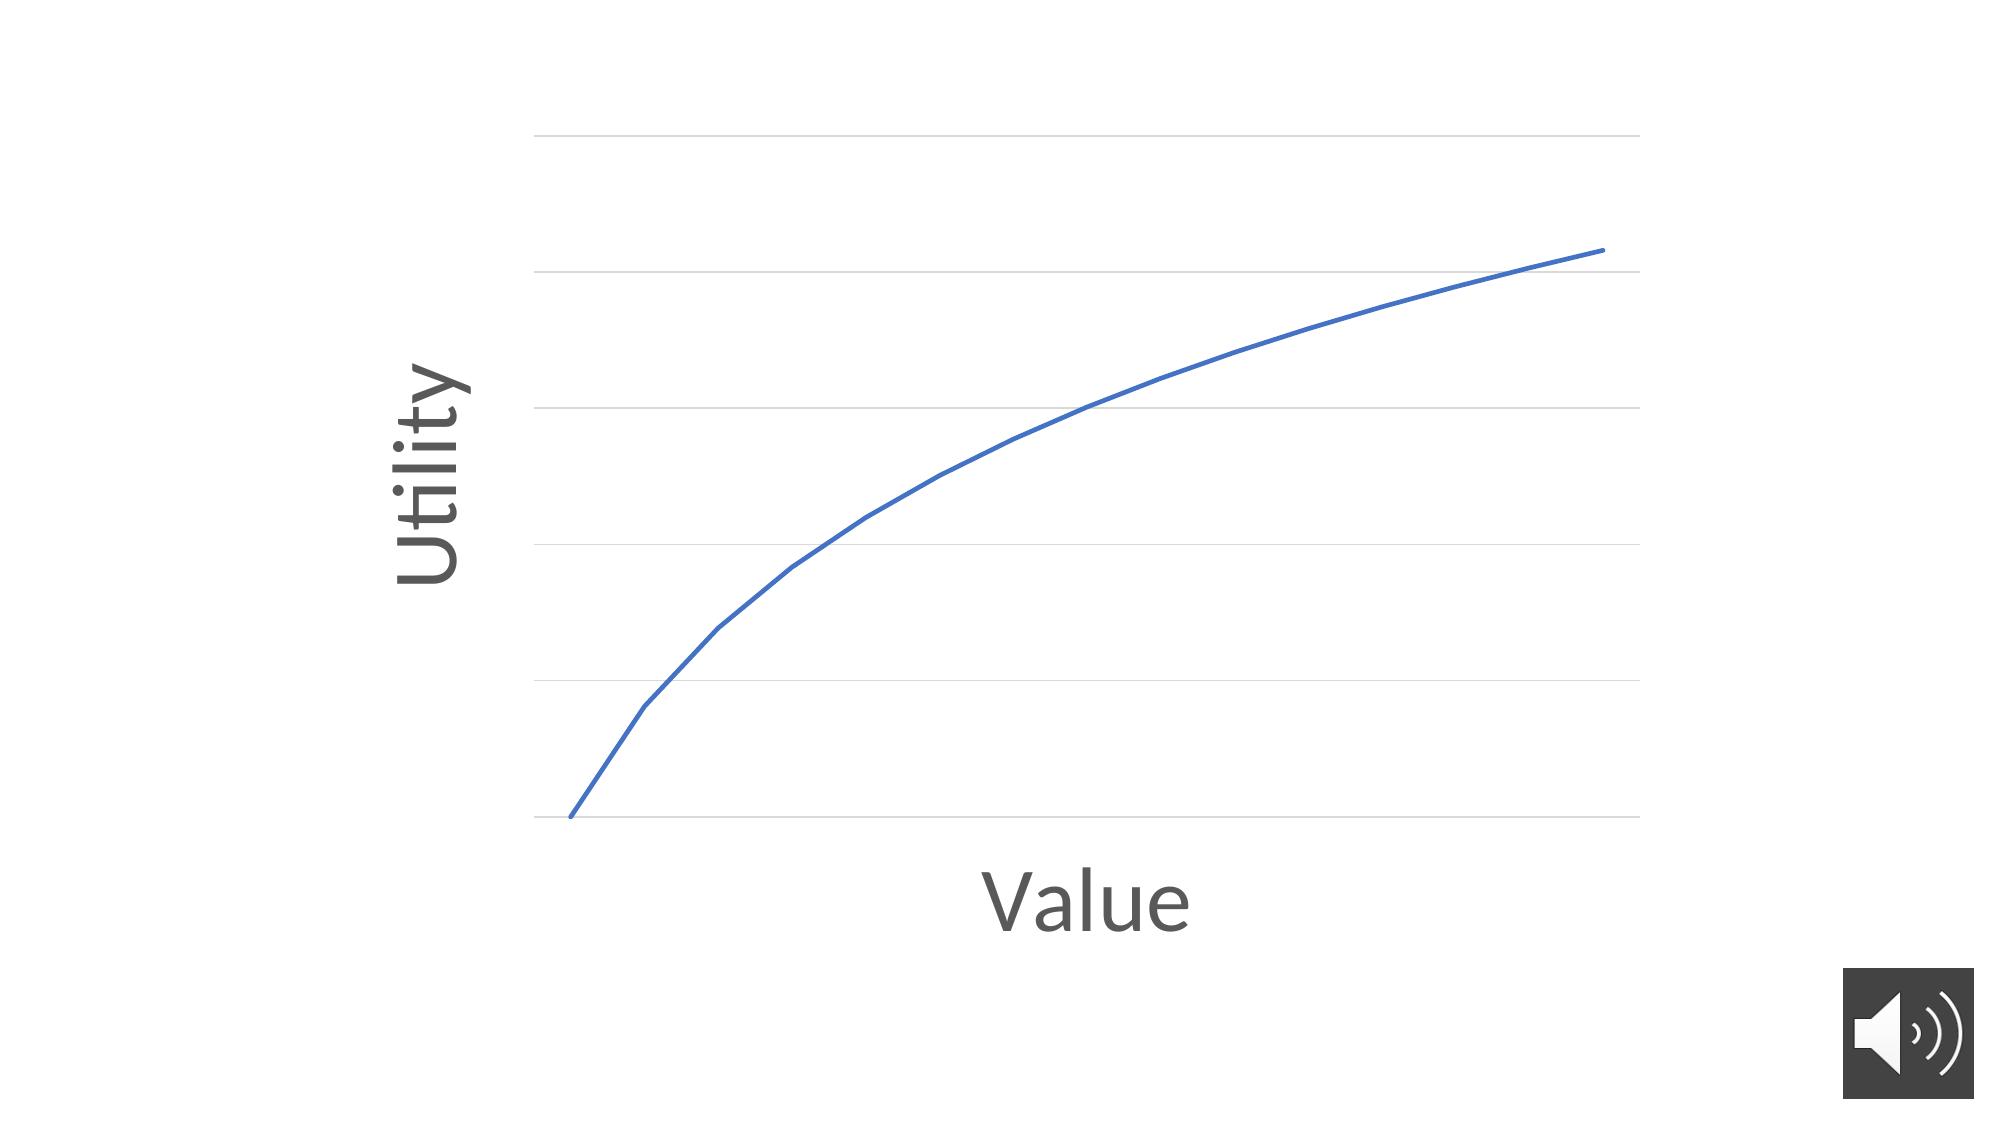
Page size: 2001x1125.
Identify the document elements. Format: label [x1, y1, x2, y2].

picture [1841, 966, 1975, 1100]
chart [333, 117, 1667, 1007]
